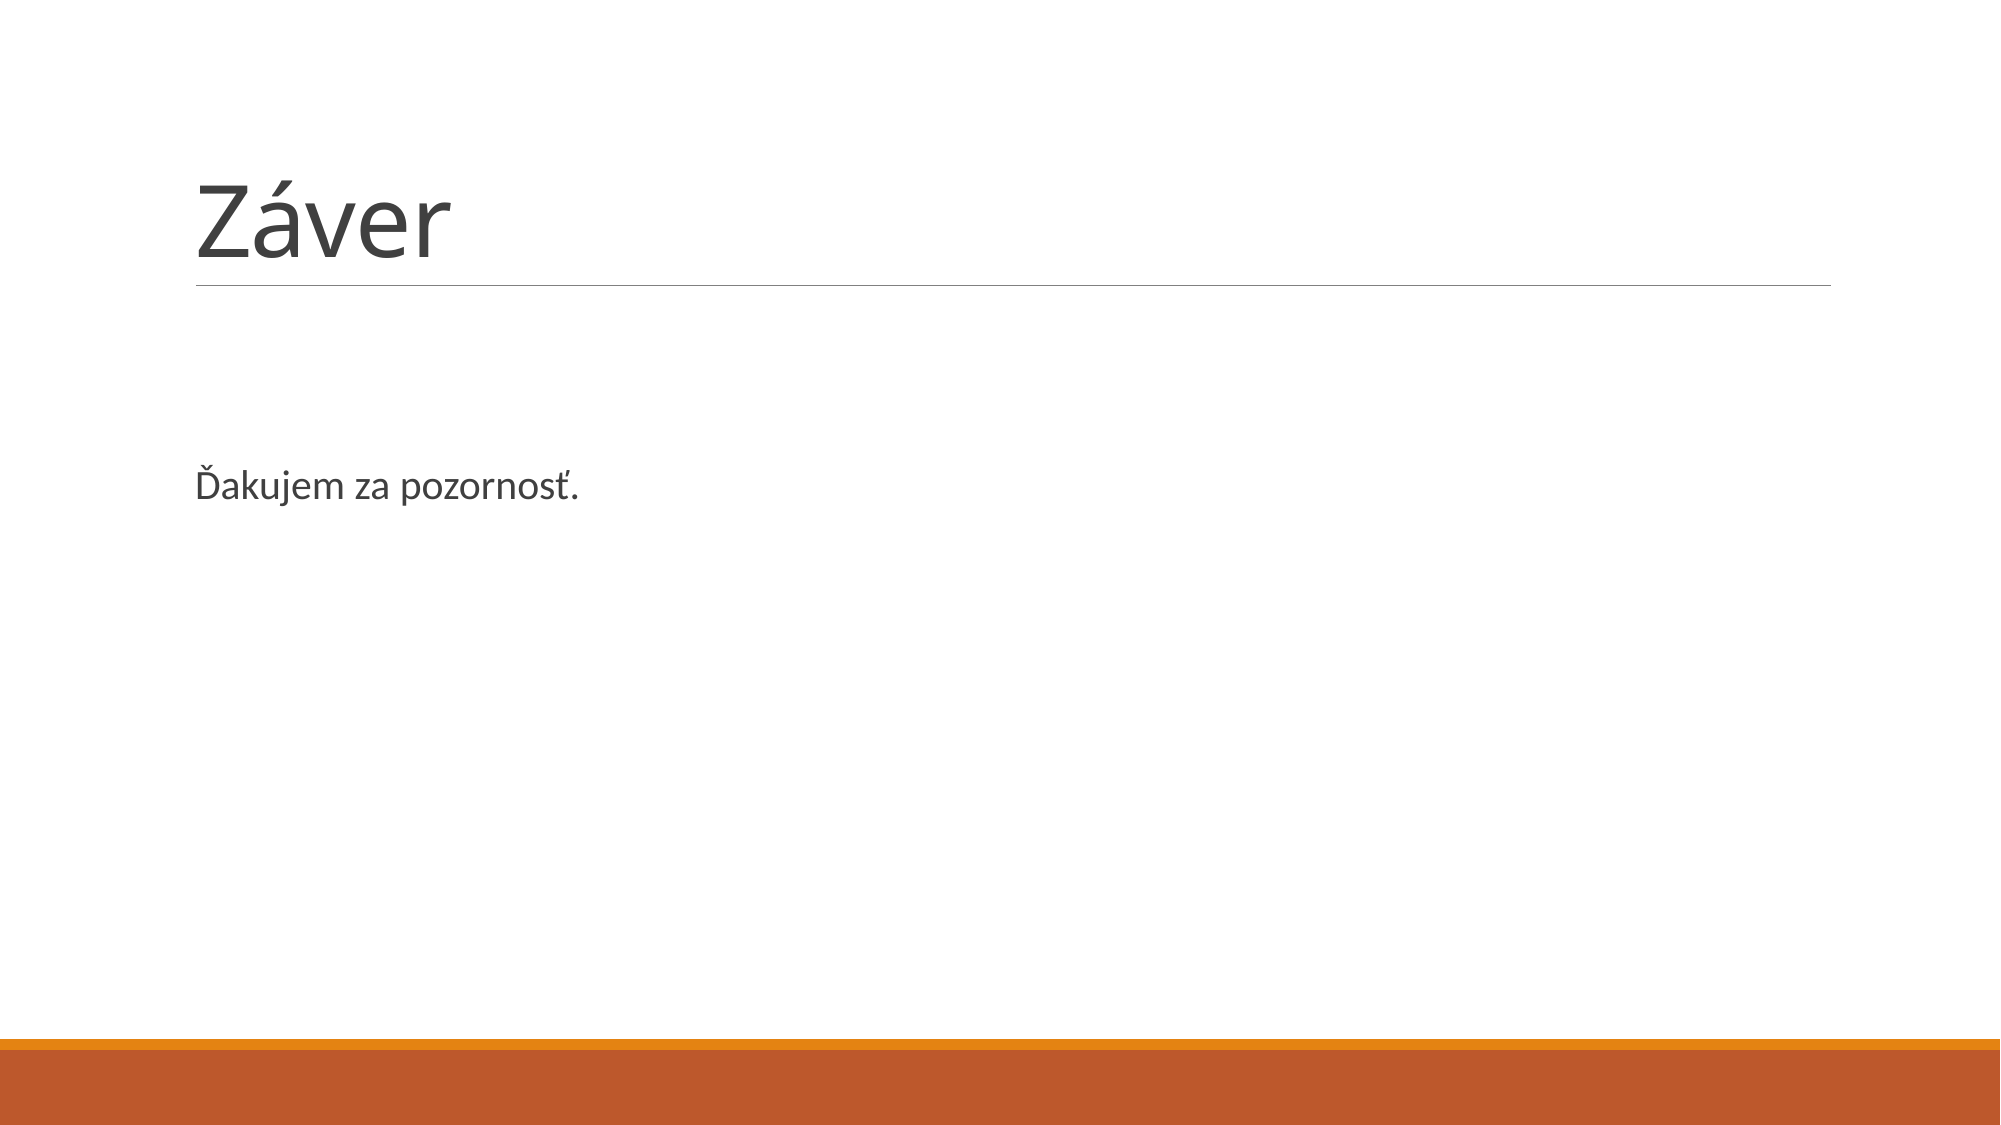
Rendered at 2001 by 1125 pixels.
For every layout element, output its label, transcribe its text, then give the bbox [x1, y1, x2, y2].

list Ďakujem za pozornosť. [180, 302, 1830, 963]
title Záver [180, 47, 1830, 285]
